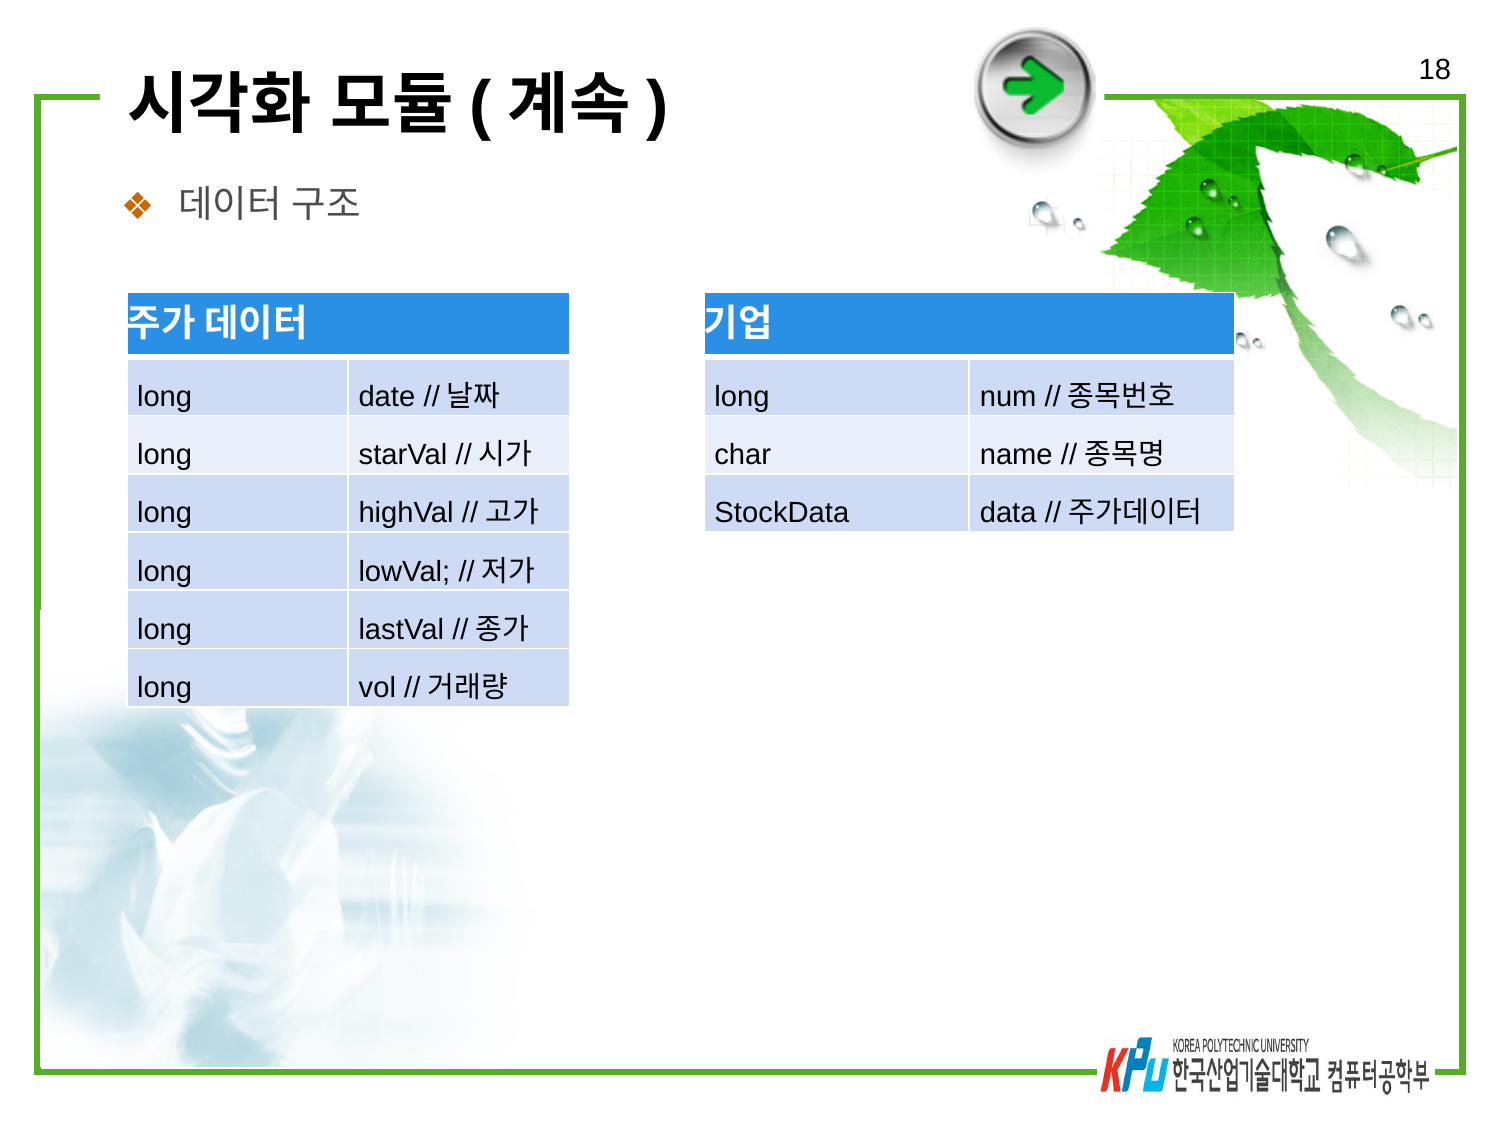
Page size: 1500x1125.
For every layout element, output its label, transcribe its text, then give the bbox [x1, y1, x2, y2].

picture [974, 99, 1457, 518]
table_cell lastVal //종가 [349, 591, 569, 648]
table_cell long [705, 360, 968, 415]
table_cell long [128, 591, 347, 648]
table_cell highVal //고가 [349, 475, 569, 531]
picture [1097, 1024, 1435, 1106]
table_cell name //종목명 [970, 416, 1234, 473]
table_cell long [128, 416, 347, 473]
table_cell long [128, 649, 347, 706]
table_cell lowVal; //저가 [349, 533, 569, 589]
table_cell StockData [705, 475, 968, 531]
table_cell vol //거래량 [349, 649, 569, 706]
table_cell starVal //시가 [349, 416, 569, 473]
picture [40, 610, 554, 1067]
text_box 18 [1116, 42, 1467, 83]
table_cell char [705, 416, 968, 473]
picture [974, 27, 1098, 54]
table_cell date //날짜 [349, 360, 569, 415]
text_box 데이터 구조 [41, 172, 398, 234]
table_cell long [128, 533, 347, 589]
table_cell data //주가데이터 [970, 475, 1234, 531]
table_header 주가 데이터 [128, 293, 569, 354]
table_cell num //종목번호 [970, 360, 1234, 415]
table_cell long [128, 475, 347, 531]
table_cell long [128, 360, 347, 415]
table_header 기업 [705, 293, 1234, 354]
title 시각화 모듈(계속) [112, 54, 1199, 147]
